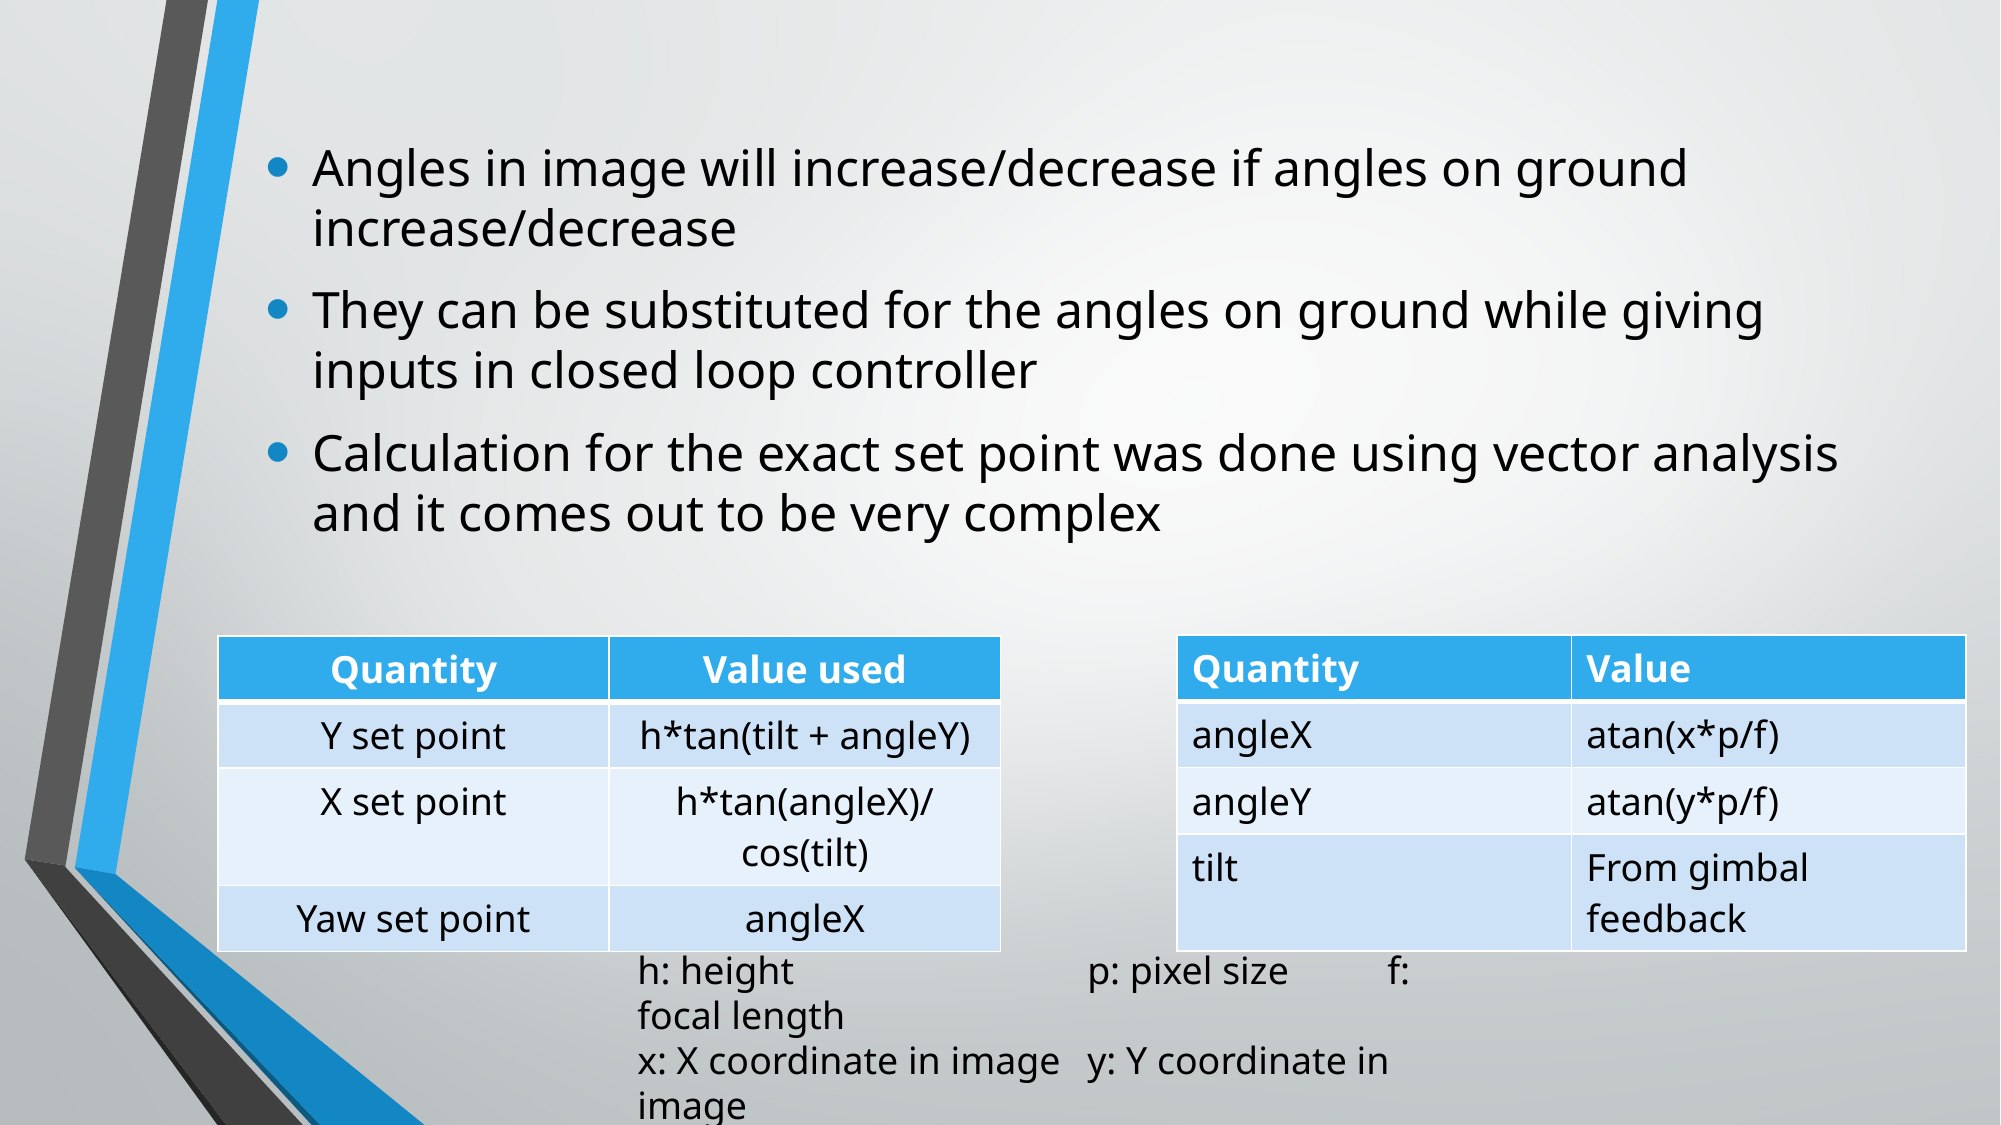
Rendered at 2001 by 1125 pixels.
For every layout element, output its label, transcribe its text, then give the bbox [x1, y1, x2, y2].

table_header Quantity [219, 637, 608, 699]
table_cell From gimbal feedback [1572, 835, 1965, 950]
list Angles in image will increase/decrease if angles on ground increase/decrease They can be substituted for the angles on ground while giving inputs in closed loop controller Calculation for the exact set point was done using vector analysis and it comes out to be very complex [250, 123, 1894, 637]
table_cell angleX [610, 886, 1000, 951]
table_cell tilt [1178, 835, 1571, 950]
table_cell angleX [1178, 704, 1571, 767]
table_cell Y set point [219, 705, 608, 767]
table_cell X set point [219, 769, 608, 885]
table_header Value [1572, 636, 1965, 699]
table_cell angleY [1178, 768, 1571, 833]
text_box h: height p: pixel size f: focal length x: X coordinate in image y: Y coordinate in image [622, 939, 1477, 1125]
table_cell h*tan(tilt + angleY) [610, 705, 1000, 767]
table_cell atan(y*p/f) [1572, 768, 1965, 833]
table_header Quantity [1178, 636, 1571, 699]
table_cell h*tan(angleX)/cos(tilt) [610, 769, 1000, 885]
table_header Value used [610, 637, 1000, 699]
table_cell atan(x*p/f) [1572, 704, 1965, 767]
table_cell Yaw set point [219, 886, 608, 951]
